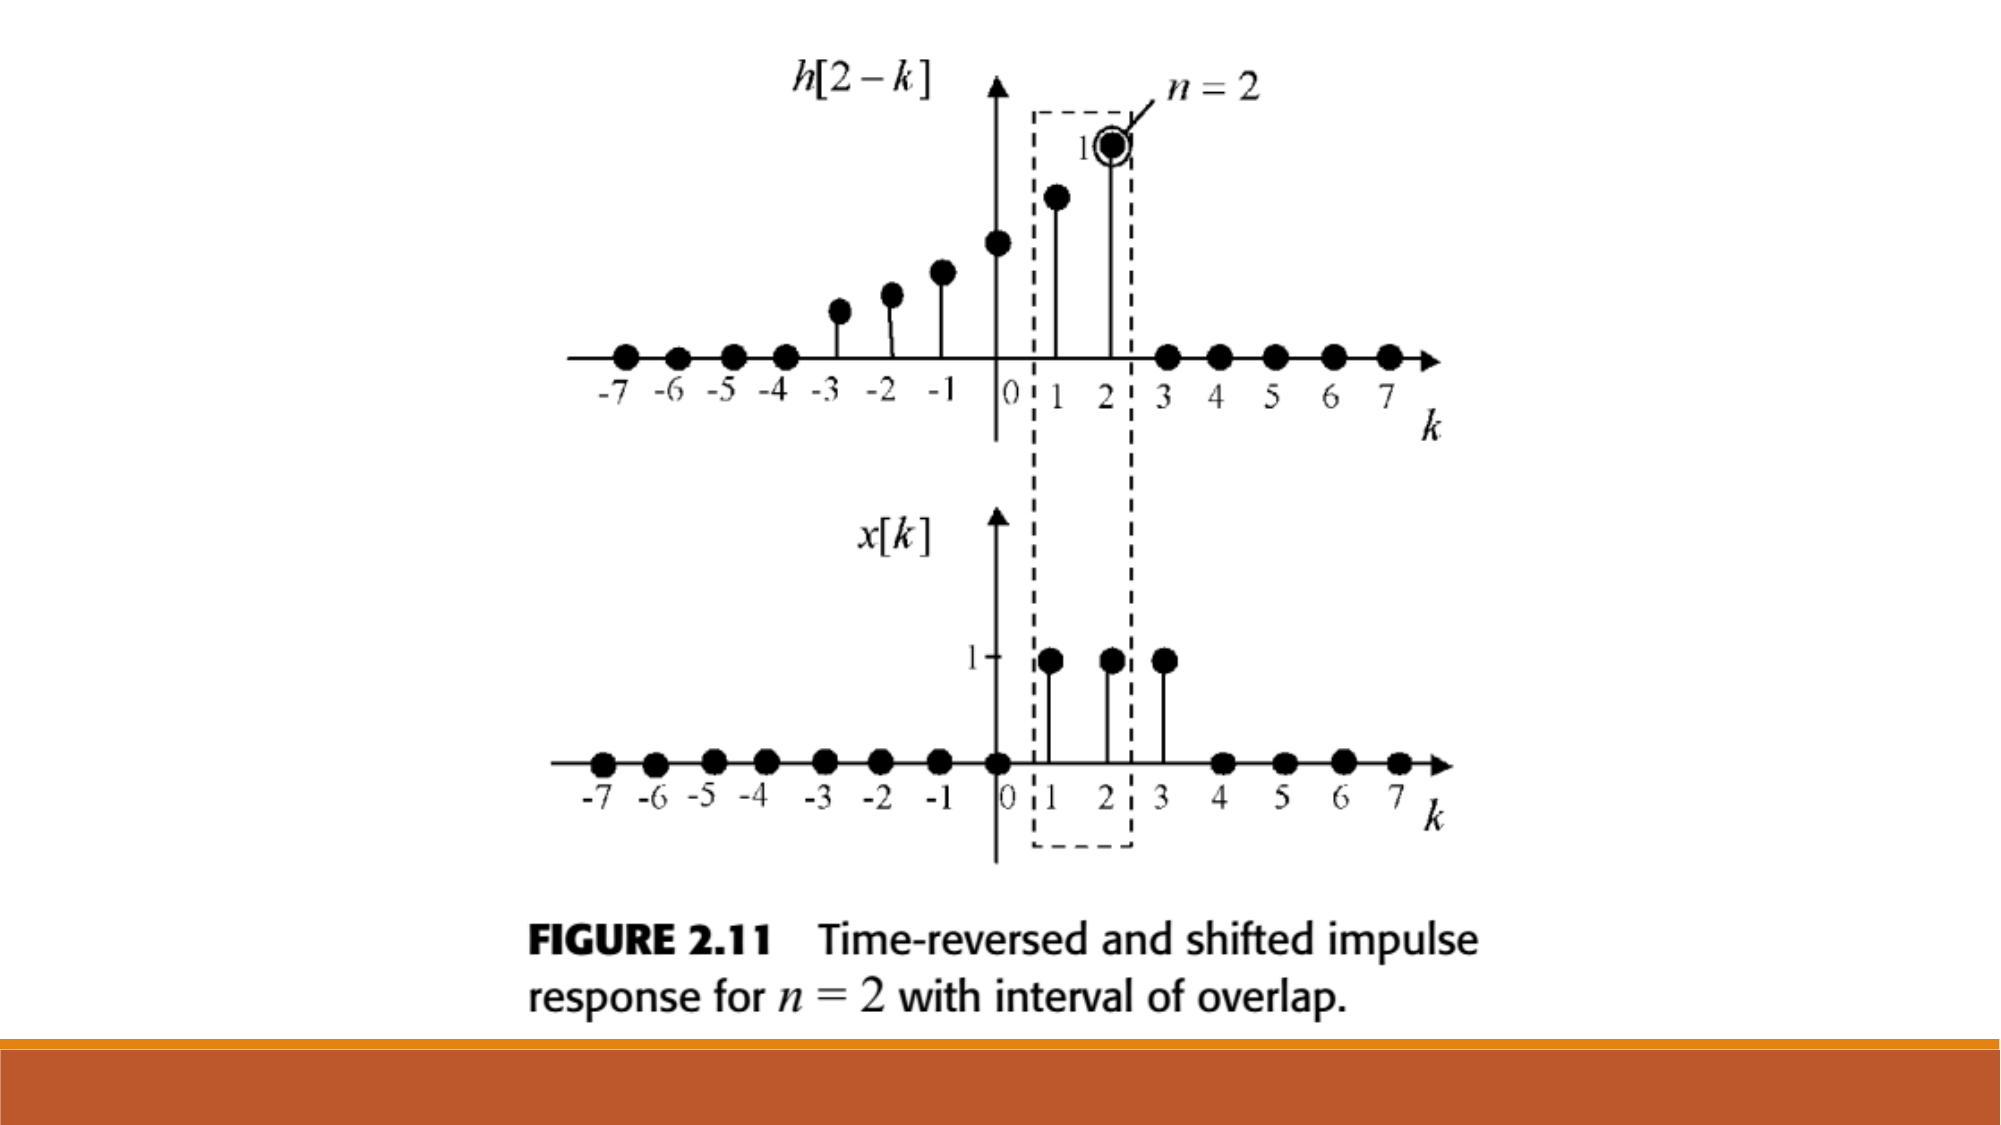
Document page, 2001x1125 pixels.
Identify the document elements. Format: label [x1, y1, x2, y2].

picture [496, 0, 1504, 1038]
